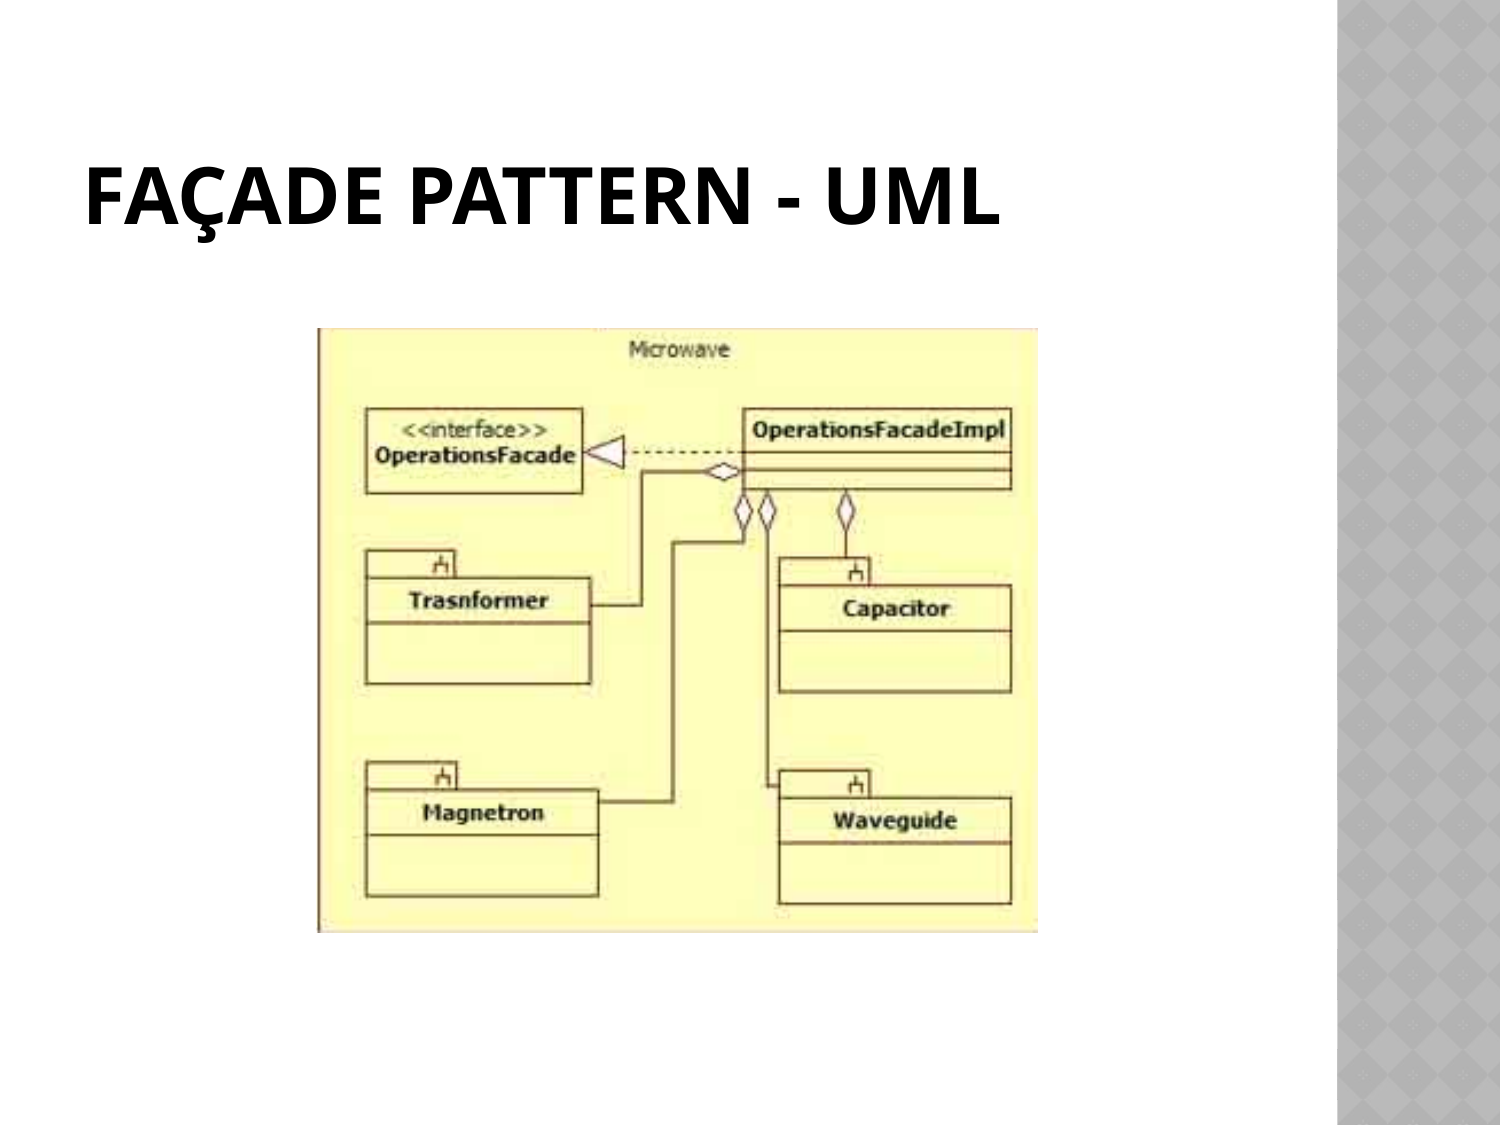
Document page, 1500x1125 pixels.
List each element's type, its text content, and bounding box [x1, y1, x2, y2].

title Façade Pattern - UML [75, 52, 1263, 240]
picture [315, 327, 1038, 933]
